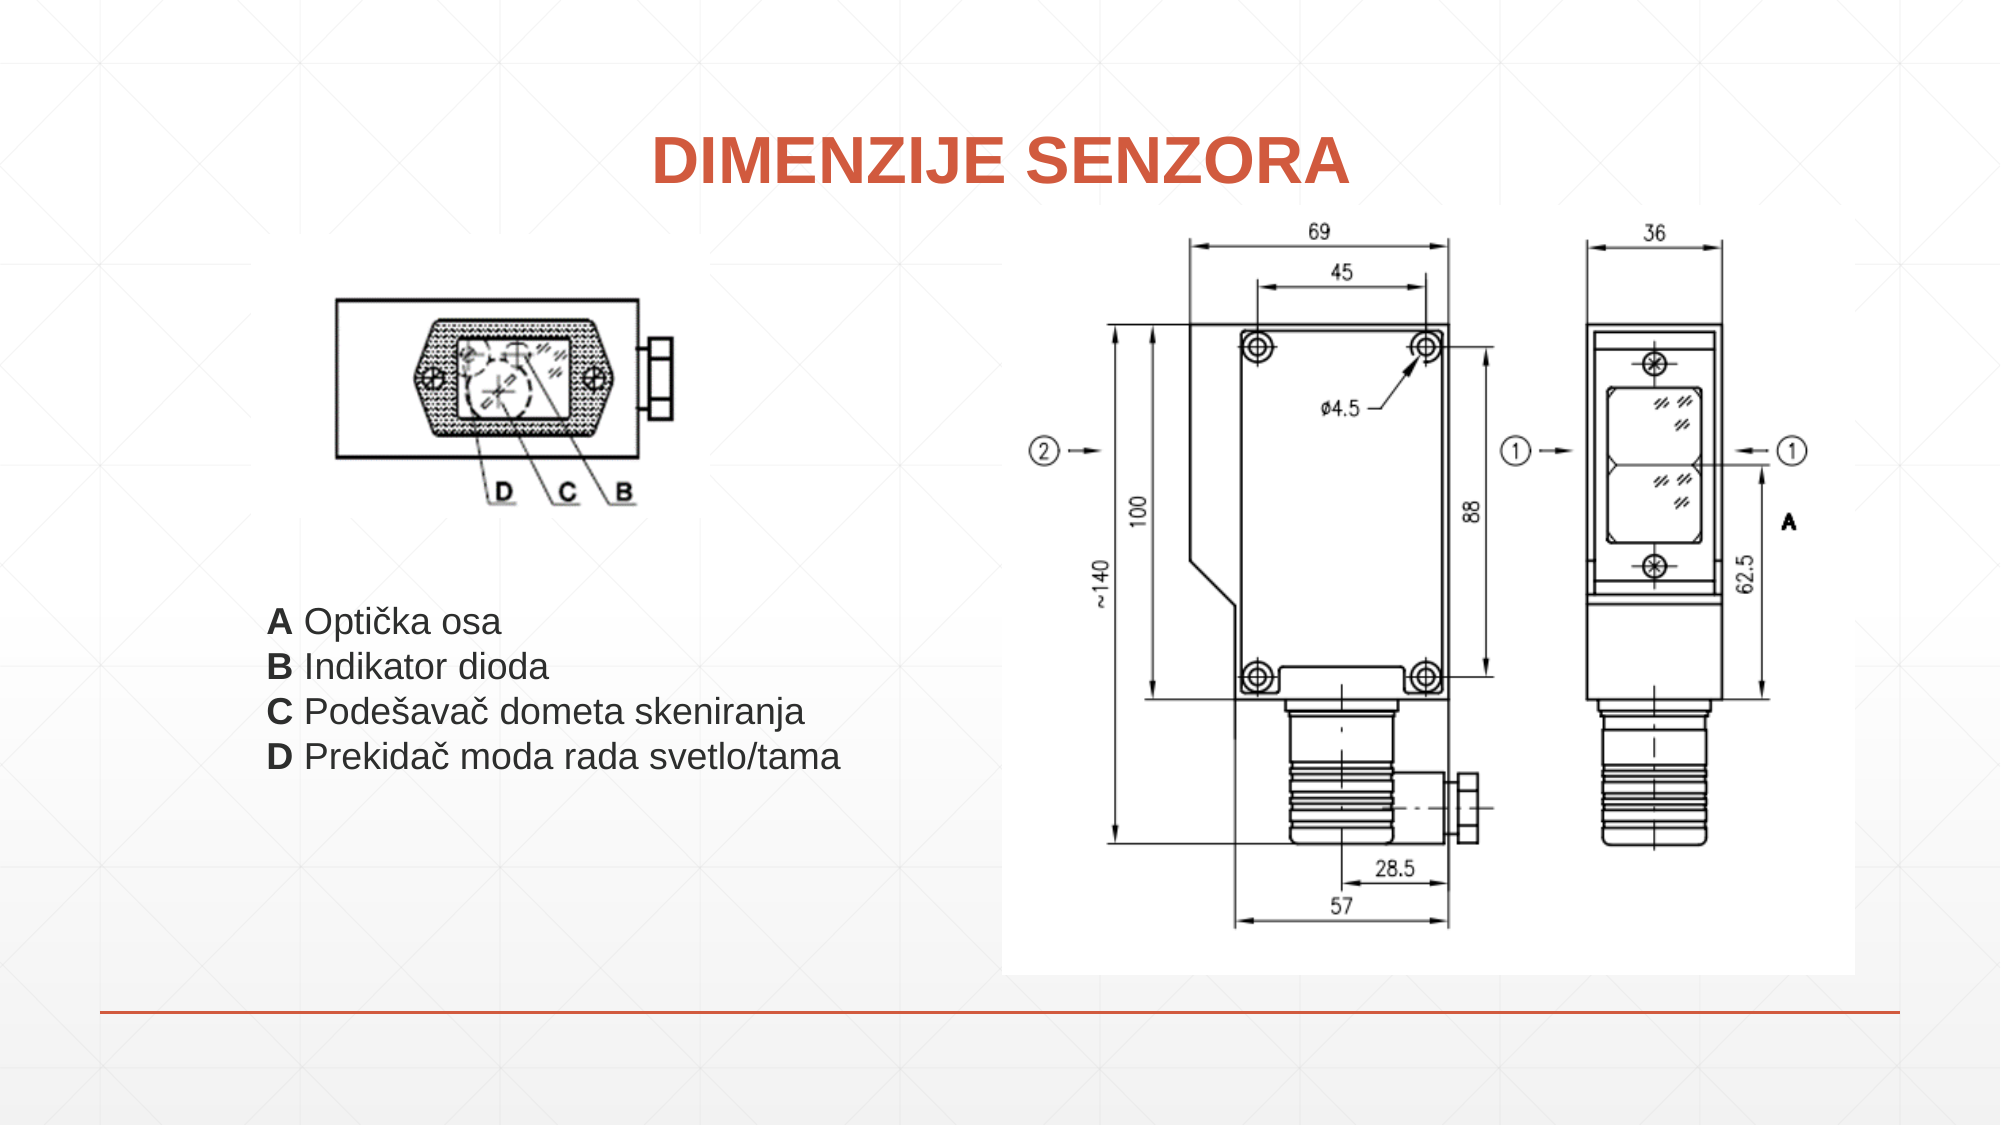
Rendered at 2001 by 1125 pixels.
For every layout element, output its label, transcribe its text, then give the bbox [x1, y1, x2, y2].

text_box A Optička osa B Indikator dioda C Podešavač dometa skeniranja D Prekidač moda rada svetlo/tama [251, 589, 878, 785]
picture [251, 234, 710, 518]
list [1002, 205, 1855, 975]
title DIMENZIJE SENZORA [214, 18, 1790, 206]
